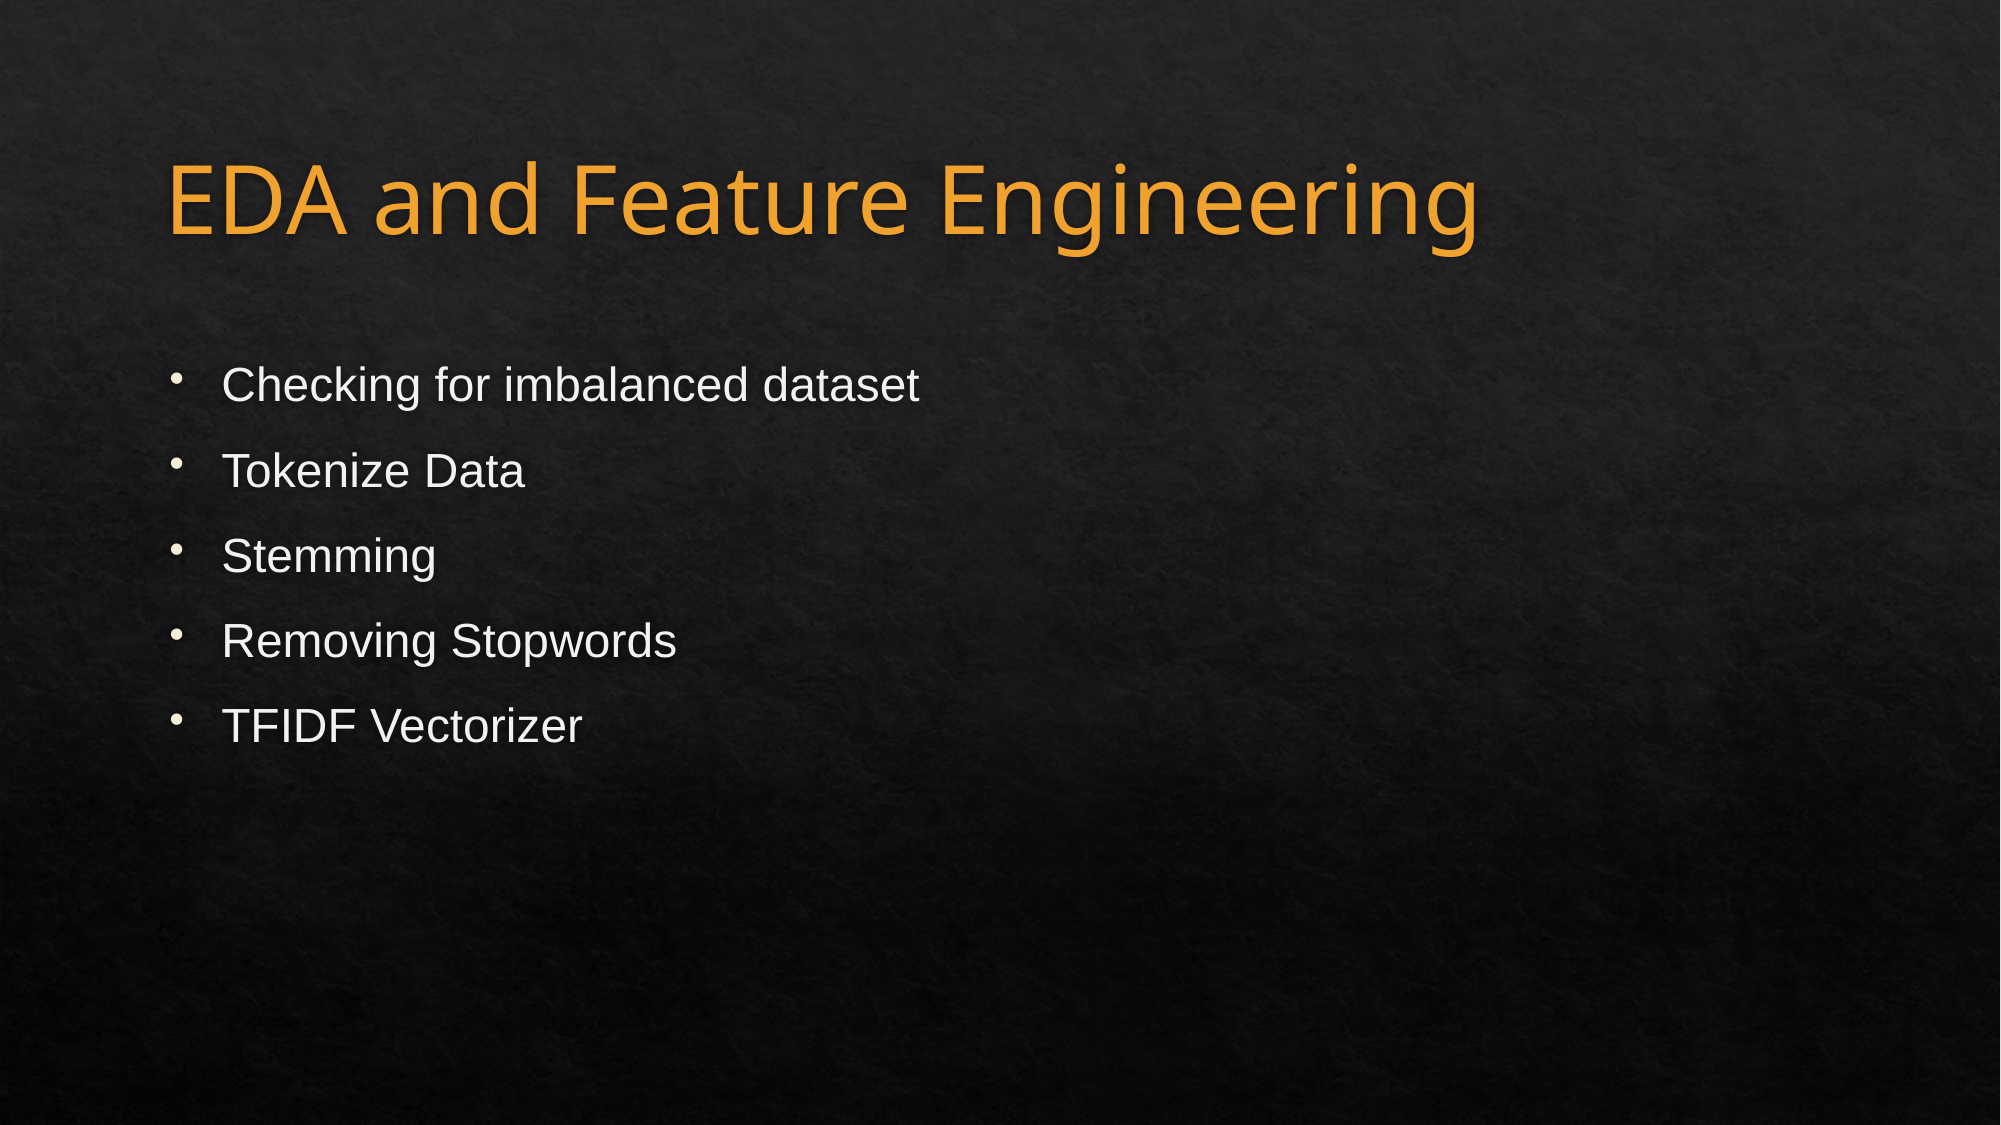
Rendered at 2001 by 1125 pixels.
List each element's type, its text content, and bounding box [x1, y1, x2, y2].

list Checking for imbalanced dataset Tokenize Data Stemming Removing Stopwords TFIDF Vectorizer [149, 340, 1849, 950]
title EDA and Feature Engineering [149, 99, 1849, 307]
